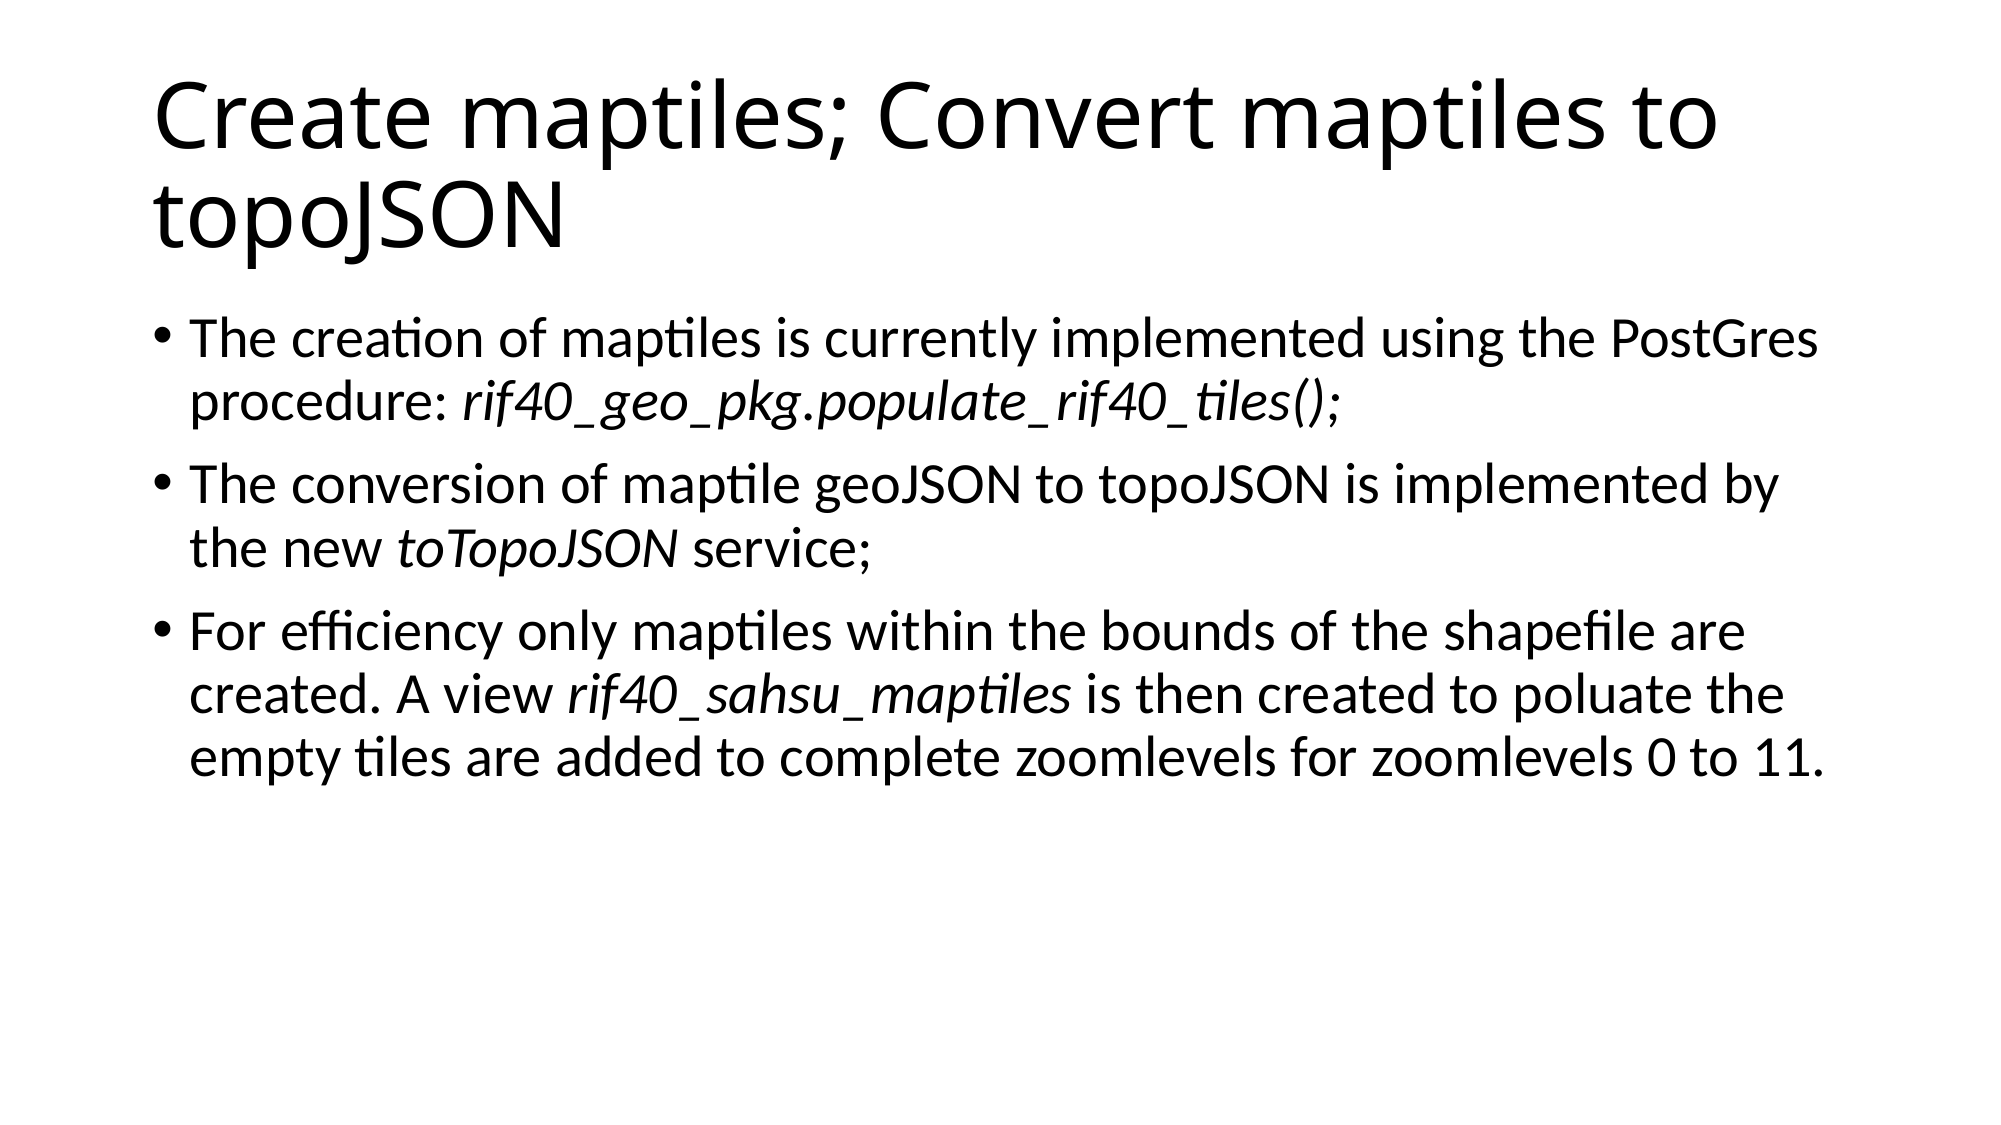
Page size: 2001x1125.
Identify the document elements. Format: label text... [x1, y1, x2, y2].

list The creation of maptiles is currently implemented using the PostGres procedure: rif40_geo_pkg.populate_rif40_tiles(); The conversion of maptile geoJSON to topoJSON is implemented by the new toTopoJSON service; For efficiency only maptiles within the bounds of the shapefile are created. A view rif40_sahsu_maptiles is then created to poluate the empty tiles are added to complete zoomlevels for zoomlevels 0 to 11. [137, 299, 1863, 1014]
title Create maptiles; Convert maptiles to topoJSON [137, 59, 1863, 278]
